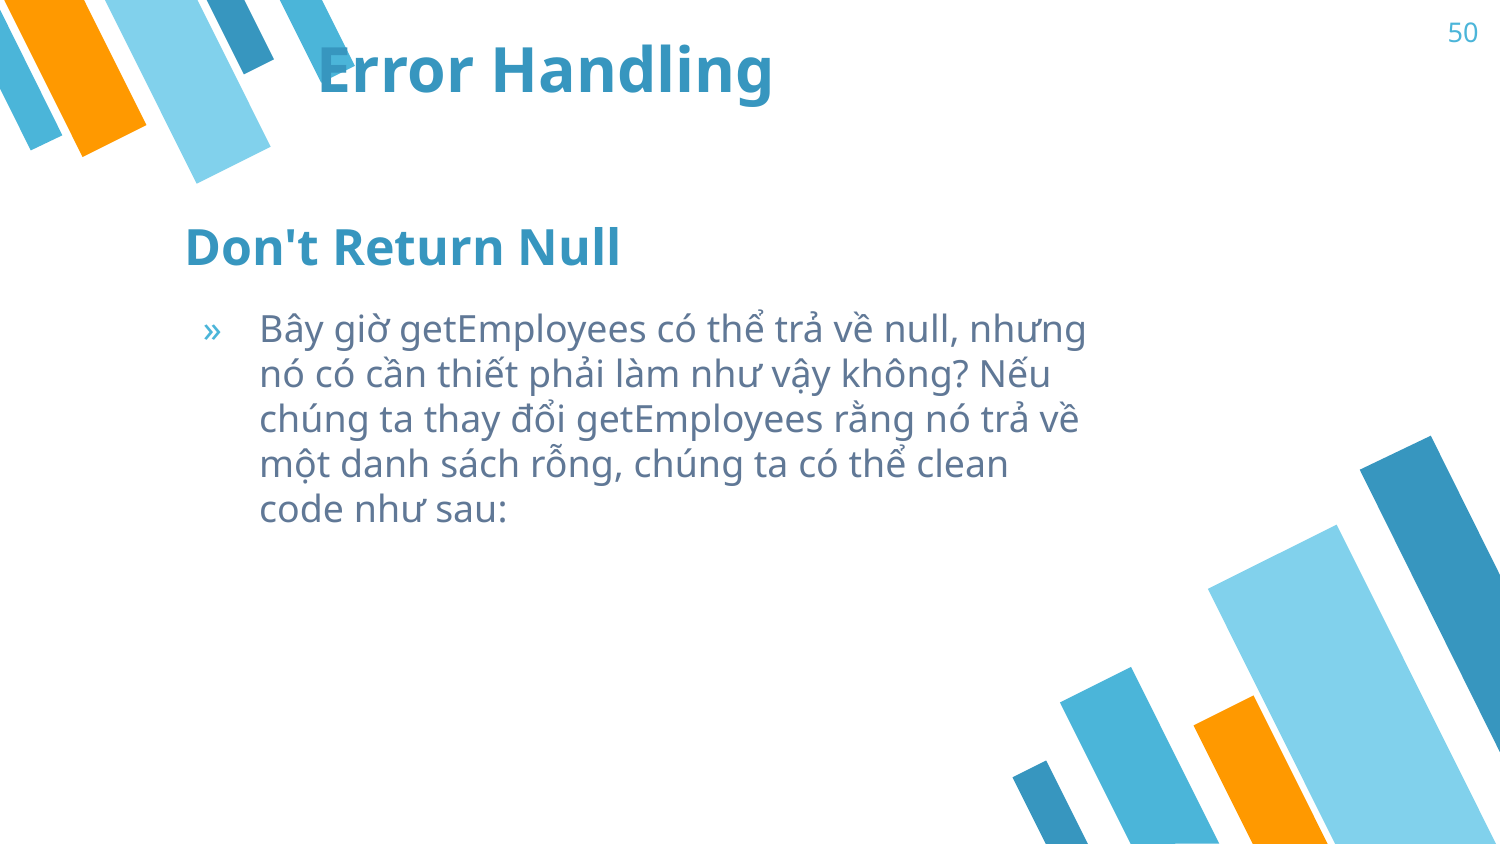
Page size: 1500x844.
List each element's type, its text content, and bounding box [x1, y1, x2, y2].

text_box Bây giờ getEmployees có thể trả về null, nhưng nó có cần thiết phải làm như vậy không? Nếu chúng ta thay đổi getEmployees rằng nó trả về một danh sách rỗng, chúng ta có thể clean code như sau: [169, 290, 1115, 835]
text_box Don't Return Null [169, 178, 1115, 290]
title Error Handling [301, 8, 1247, 121]
slide_number 50 [1403, 0, 1494, 65]
